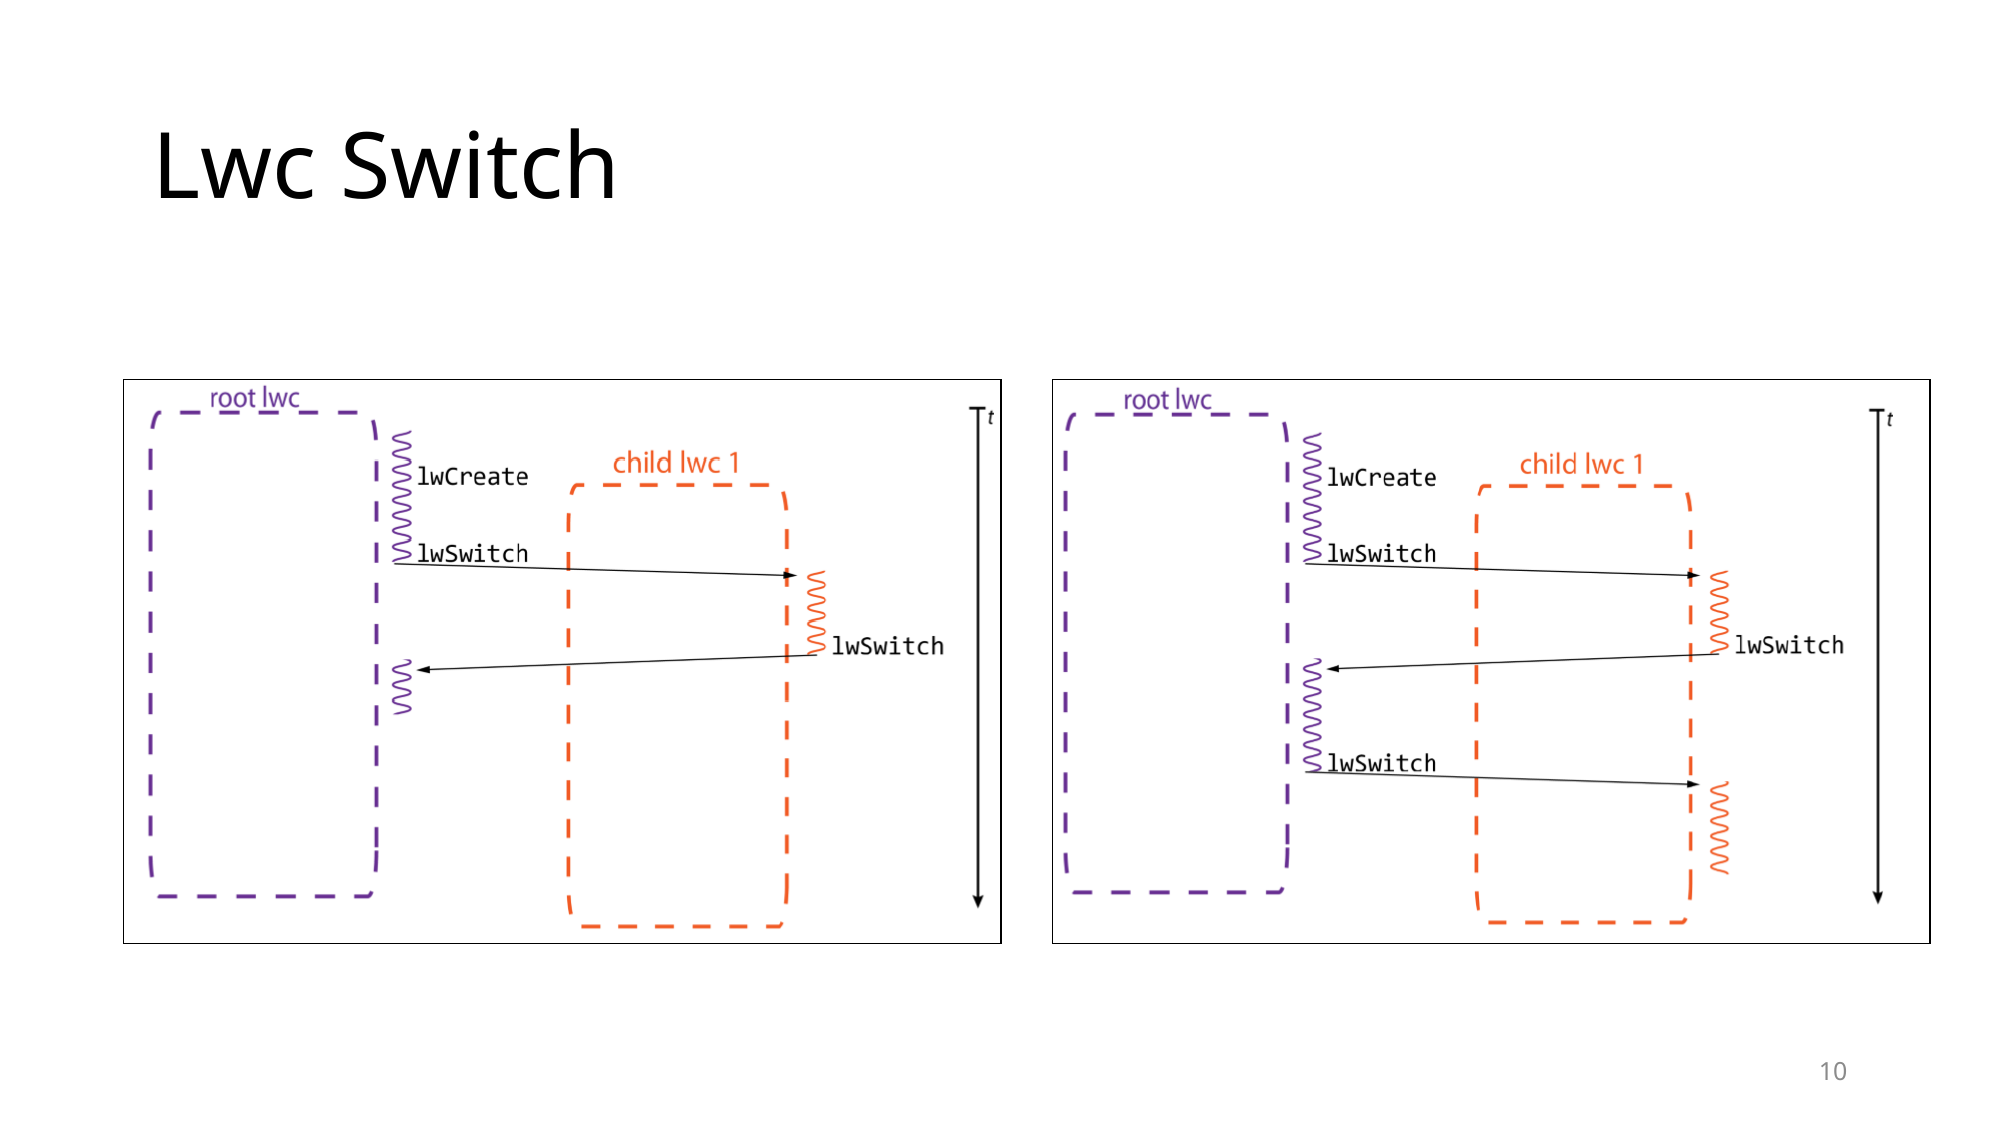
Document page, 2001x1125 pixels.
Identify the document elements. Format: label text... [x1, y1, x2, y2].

picture [1053, 380, 1930, 943]
picture [124, 380, 1001, 943]
slide_number 10 [1412, 1042, 1863, 1103]
title Lwc Switch [137, 59, 1863, 278]
